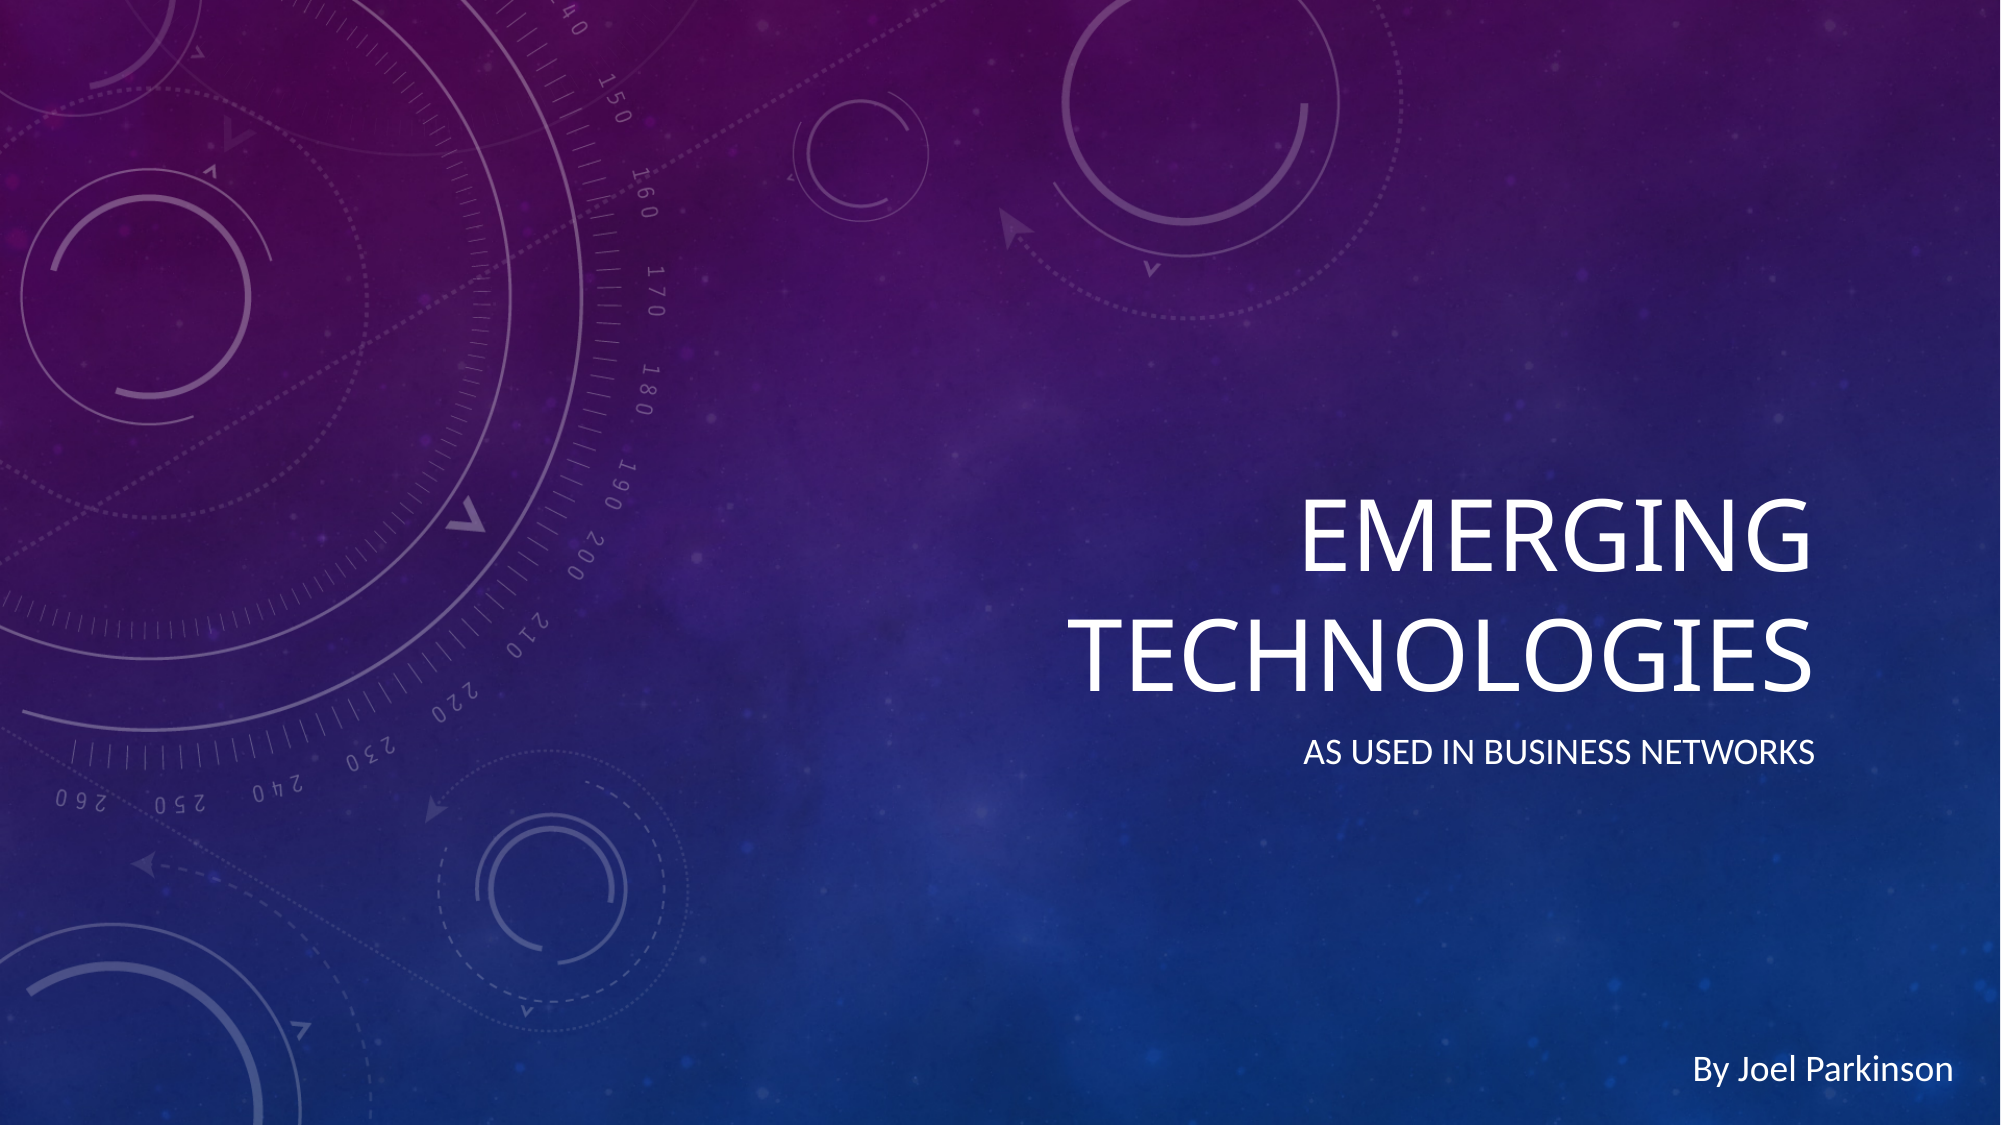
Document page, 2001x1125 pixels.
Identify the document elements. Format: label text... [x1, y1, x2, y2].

picture [0, 0, 2001, 1125]
title Emerging technologies [650, 322, 1831, 719]
text_box By Joel Parkinson [1598, 1036, 2000, 1097]
subtitle As used in business networks [650, 719, 1831, 950]
